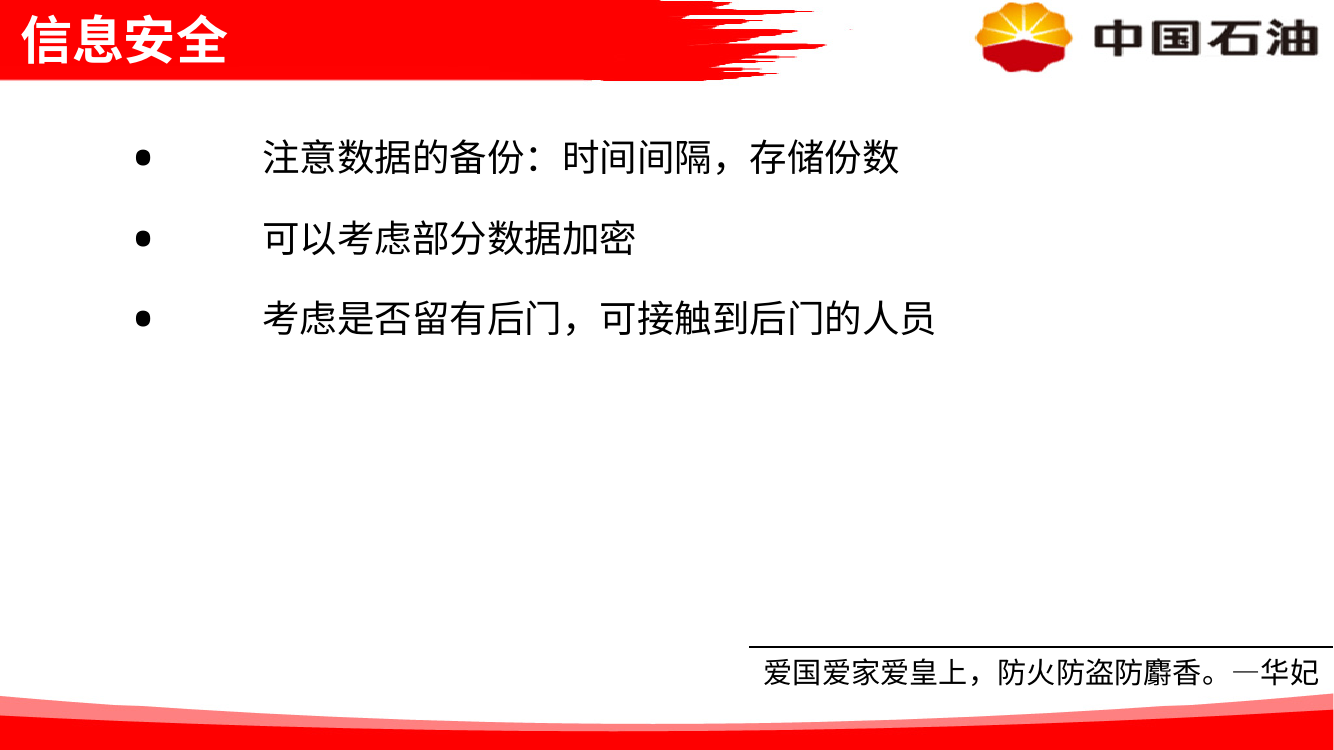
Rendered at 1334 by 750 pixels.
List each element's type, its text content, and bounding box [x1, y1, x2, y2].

picture [0, 0, 1334, 750]
list 注意数据的备份：时间间隔，存储份数 可以考虑部分数据加密 考虑是否留有后门，可接触到后门的人员 [64, 126, 1265, 622]
title 信息安全 [0, 0, 248, 106]
text_box 爱国爱家爱皇上，防火防盗防麝香。—华妃 [731, 646, 1334, 697]
